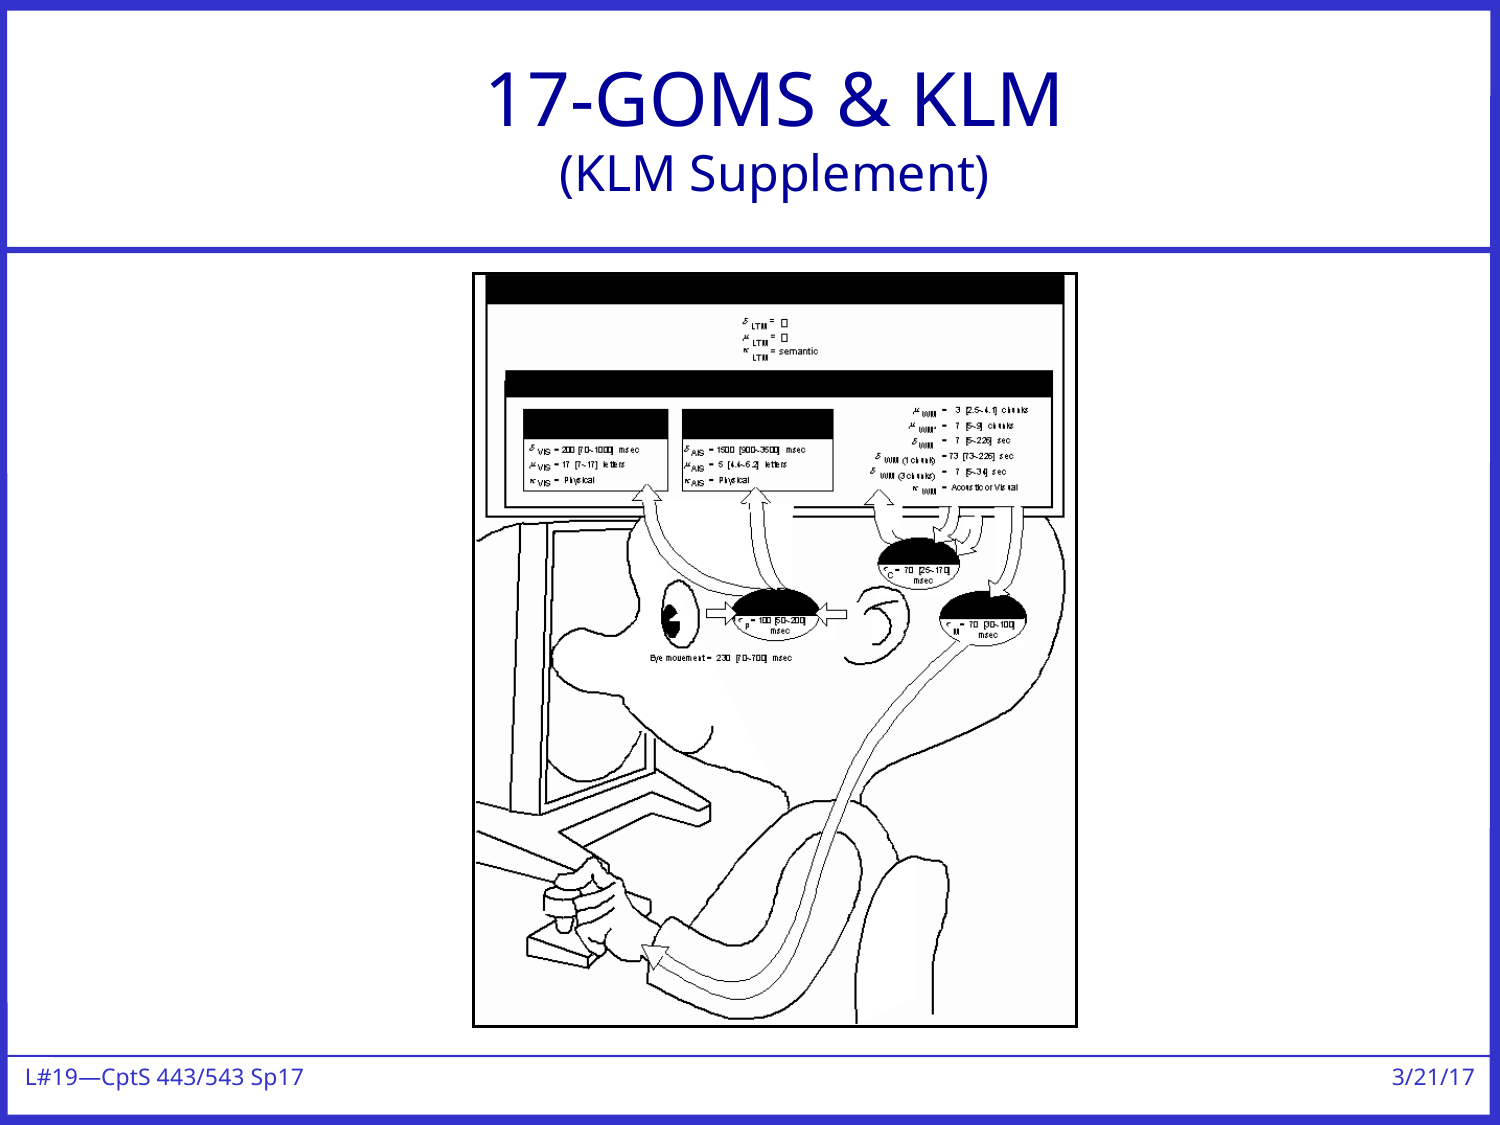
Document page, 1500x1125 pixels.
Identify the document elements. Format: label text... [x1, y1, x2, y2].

title 17-GOMS & KLM (KLM Supplement) [49, 49, 1500, 263]
picture [474, 274, 1076, 1026]
